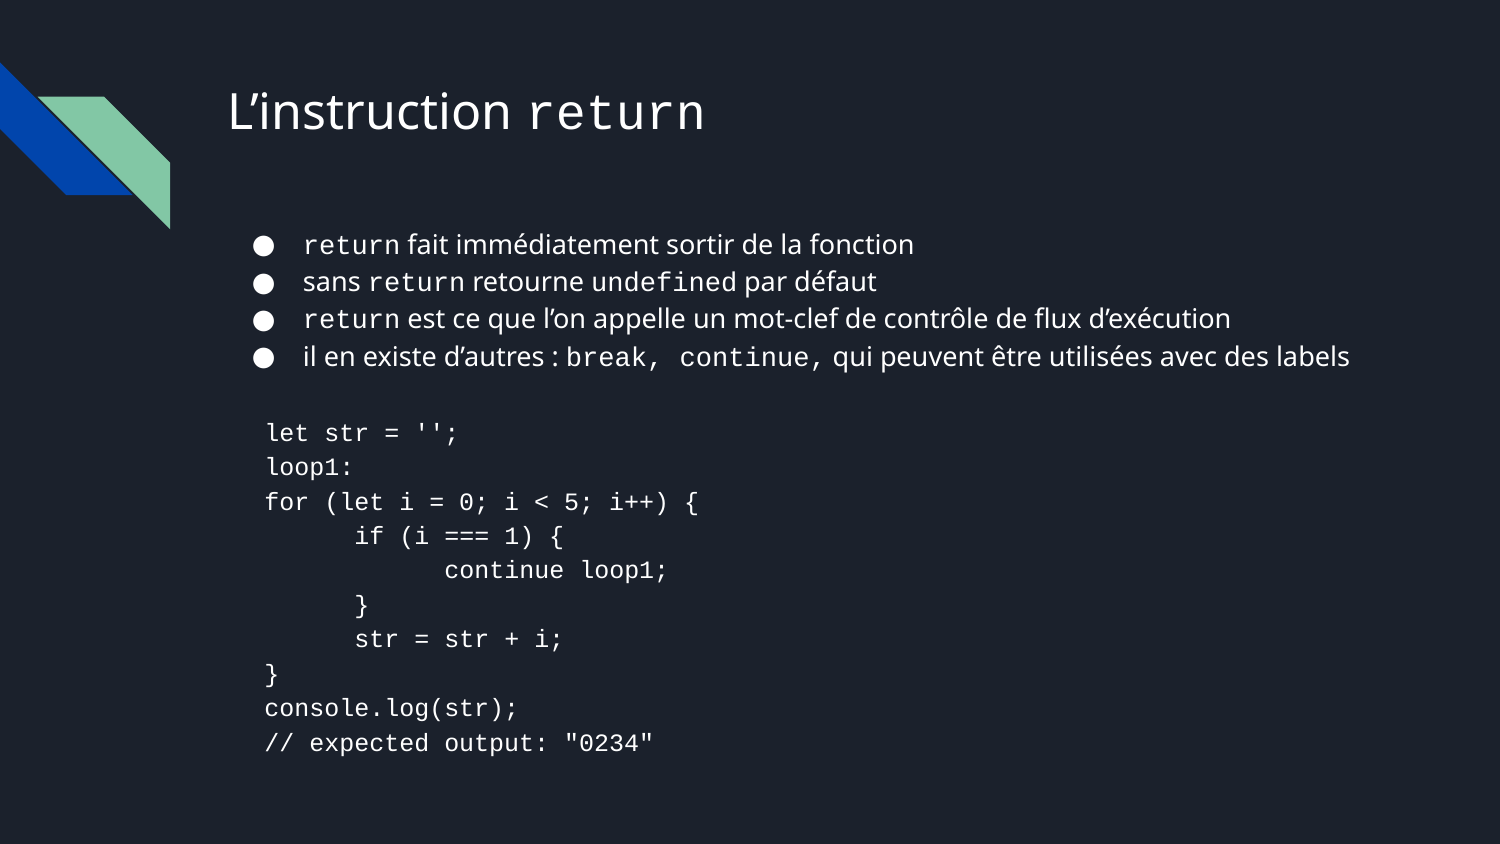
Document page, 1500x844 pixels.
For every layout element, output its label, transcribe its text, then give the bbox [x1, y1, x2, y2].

text_box let str = ''; loop1: for (let i = 0; i < 5; i++) { if (i === 1) { continue loop1; } str = str + i; } console.log(str); // expected output: "0234" [249, 396, 1015, 787]
title L’instruction return [212, 64, 1368, 207]
list return fait immédiatement sortir de la fonction sans return retourne undefined par défaut return est ce que l’on appelle un mot-clef de contrôle de flux d’exécution il en existe d’autres : break, continue, qui peuvent être utilisées avec des labels [212, 207, 1368, 812]
